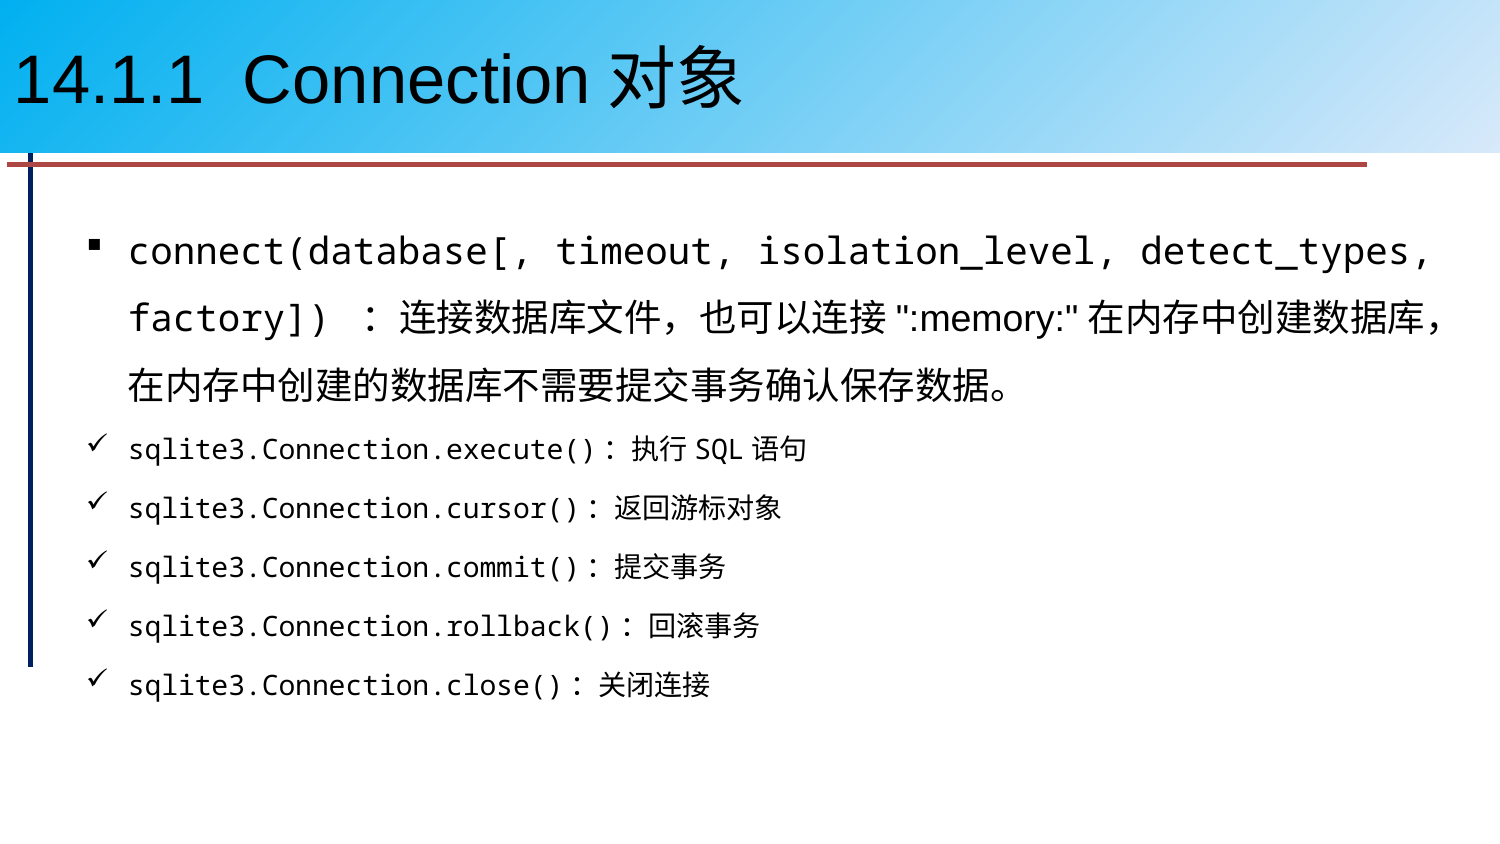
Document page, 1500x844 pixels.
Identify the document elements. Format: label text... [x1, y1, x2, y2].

title 14.1.1 Connection对象 [0, 0, 1500, 153]
list connect(database[, timeout, isolation_level, detect_types, factory]) ：连接数据库文件，也可以连接":memory:"在内存中创建数据库，在内存中创建的数据库不需要提交事务确认保存数据。 sqlite3.Connection.execute()：执行SQL语句 sqlite3.Connection.cursor()：返回游标对象 sqlite3.Connection.commit()：提交事务 sqlite3.Connection.rollback()：回滚事务 sqlite3.Connection.close()：关闭连接 [70, 196, 1454, 720]
